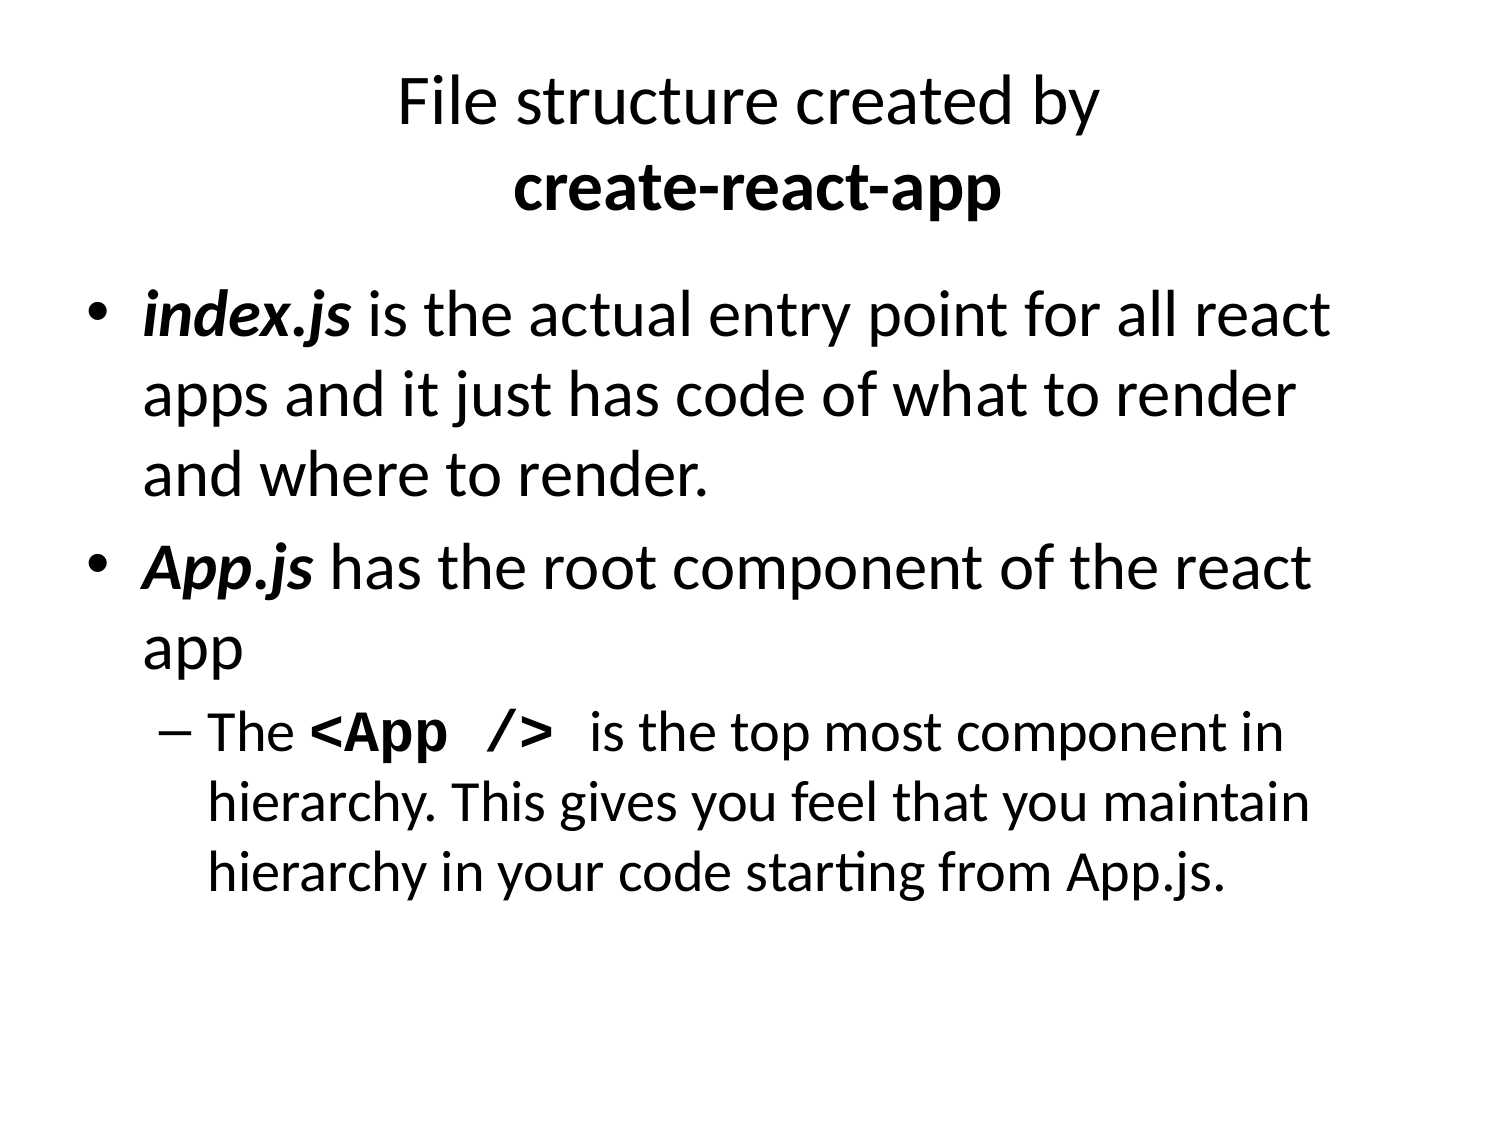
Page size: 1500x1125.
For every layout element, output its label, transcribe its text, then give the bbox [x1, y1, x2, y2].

list index.js is the actual entry point for all react apps and it just has code of what to render and where to render. App.js has the root component of the react app The <App /> is the top most component in hierarchy. This gives you feel that you maintain hierarchy in your code starting from App.js. [71, 262, 1421, 1005]
title File structure created by create-react-app [75, 45, 1425, 233]
